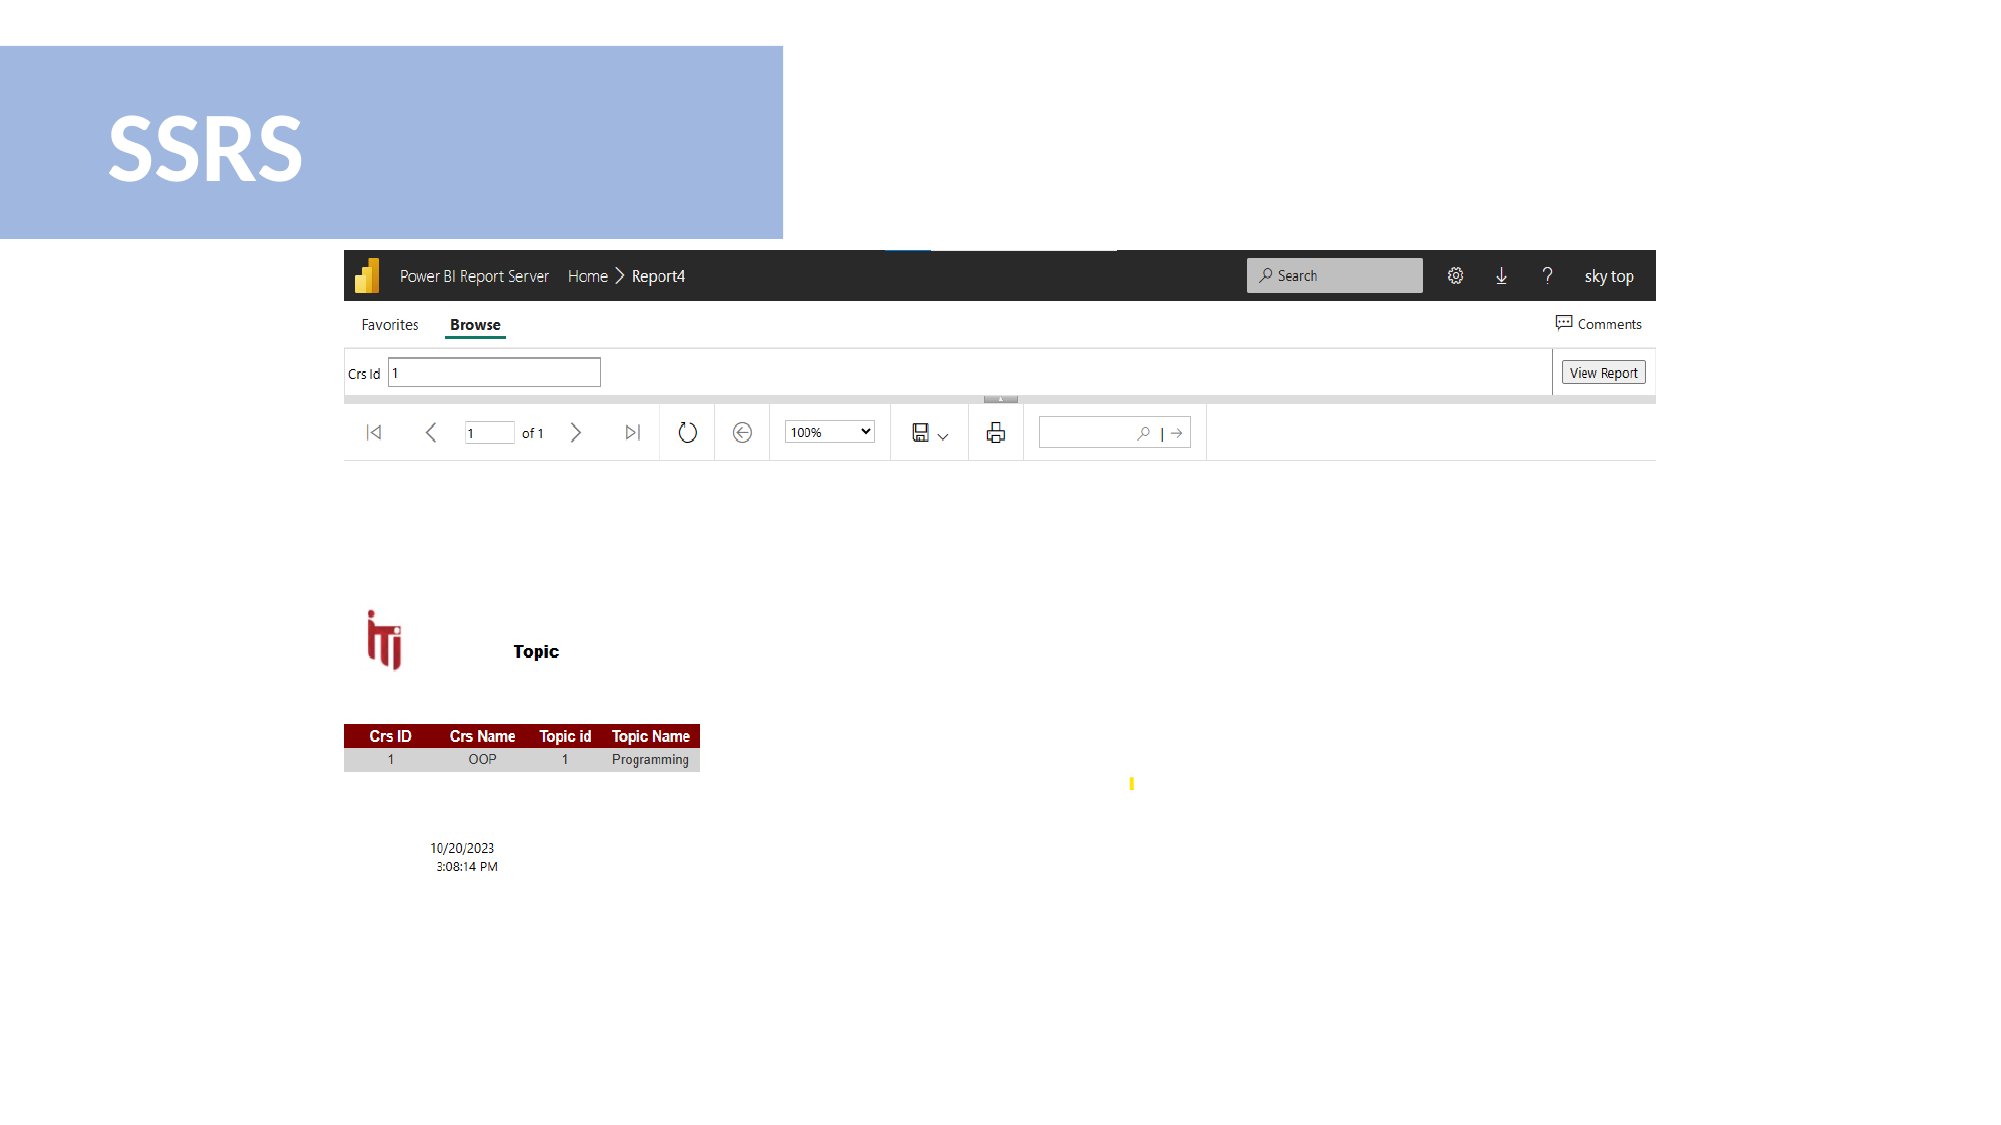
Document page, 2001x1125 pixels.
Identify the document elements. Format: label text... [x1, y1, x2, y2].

text_box [0, 45, 784, 240]
picture [344, 250, 1656, 1079]
text_box SSRS [93, 74, 691, 209]
